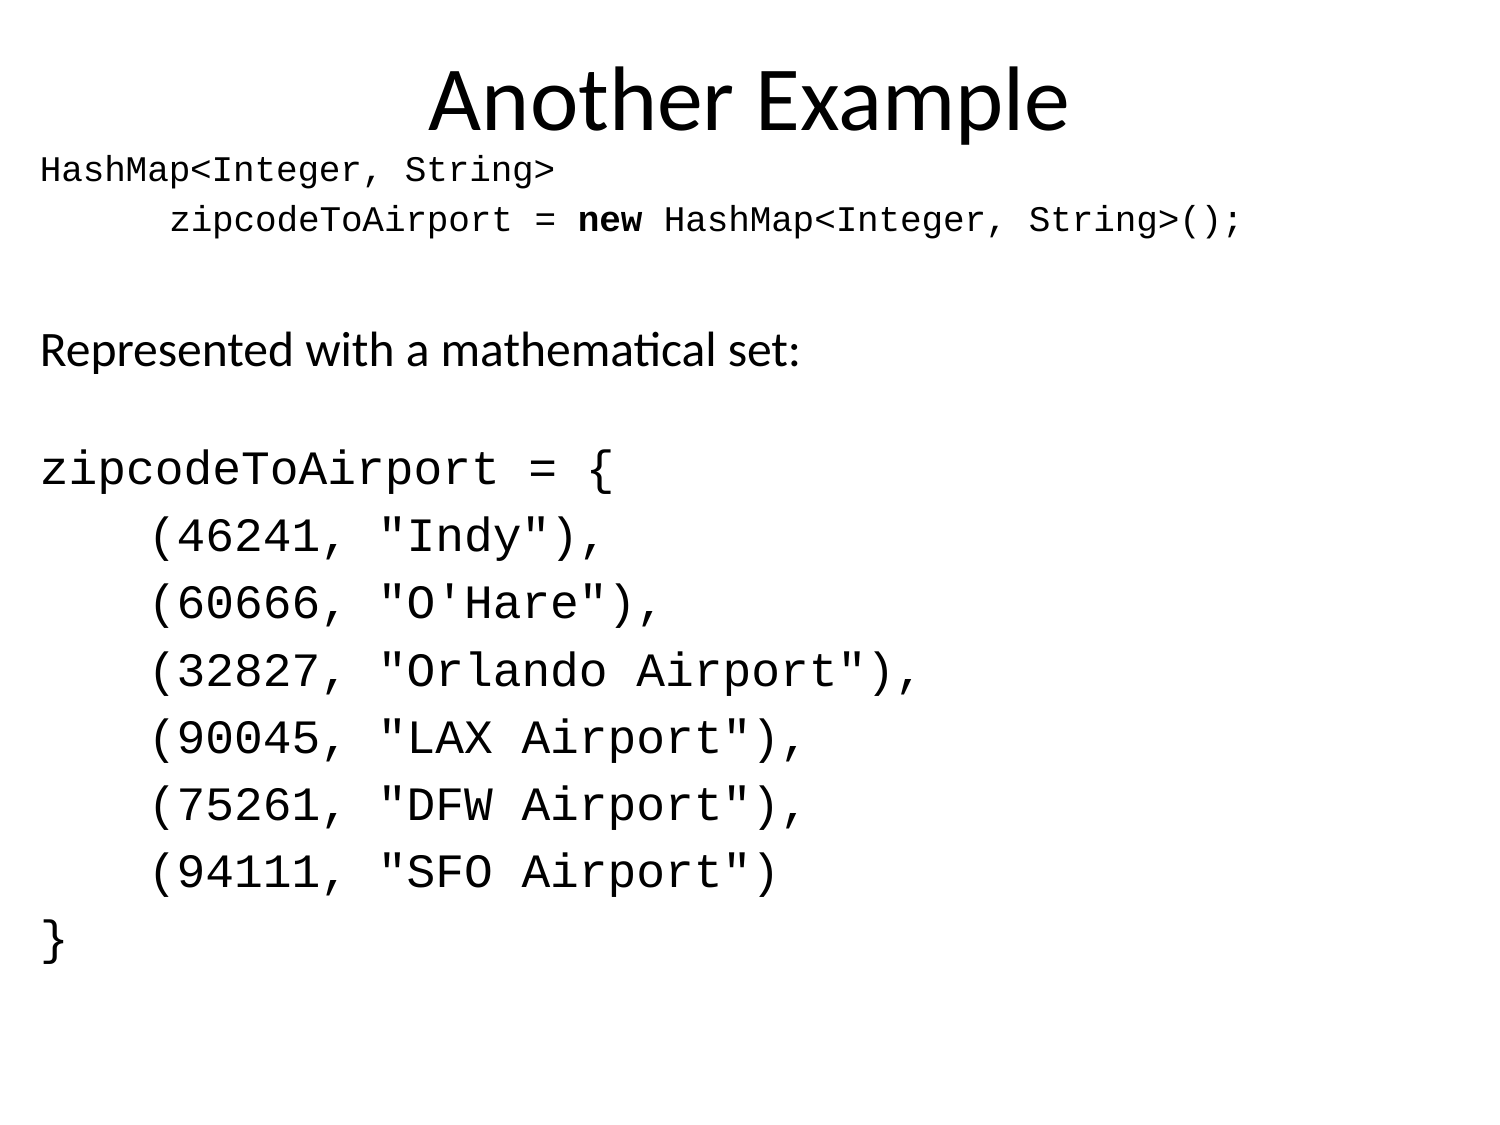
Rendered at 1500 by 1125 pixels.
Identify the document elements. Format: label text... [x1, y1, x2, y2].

title Another Example [75, 0, 1425, 137]
list HashMap<Integer, String> zipcodeToAirport = new HashMap<Integer, String>(); Represented with a mathematical set: zipcodeToAirport = { (46241, "Indy"), (60666, "O'Hare"), (32827, "Orlando Airport"), (90045, "LAX Airport"), (75261, "DFW Airport"), (94111, "SFO Airport") } [24, 137, 1488, 980]
